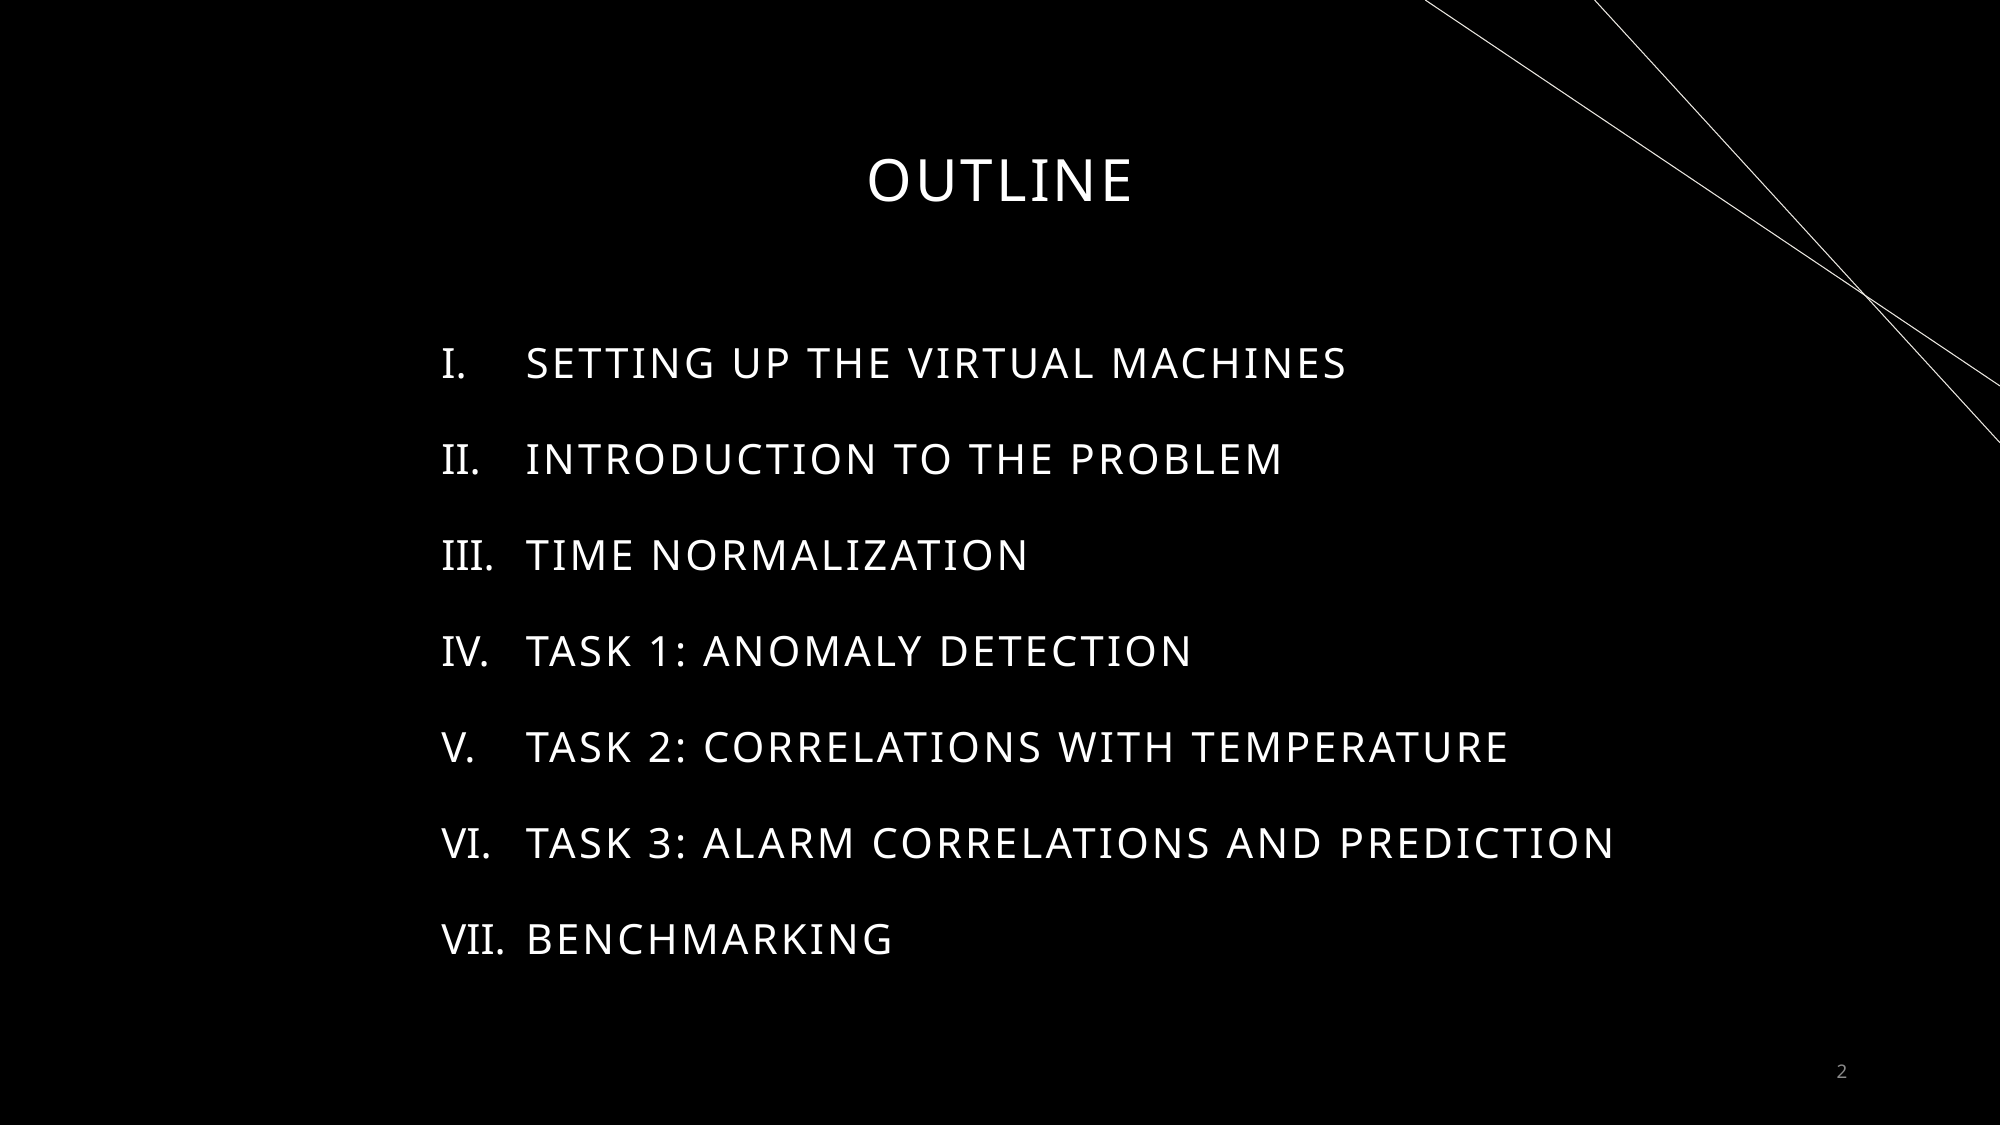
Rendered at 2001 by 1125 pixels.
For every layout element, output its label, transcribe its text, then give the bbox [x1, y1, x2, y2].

slide_number 2 [1412, 1042, 1863, 1103]
title OUTLINE [309, 74, 1691, 292]
list SETTING UP THE VIRTUAL MACHINES INTRODUCTION TO THE PROBLEM TIME NORMALIZATION TASK 1: ANOMALY DETECTION TASK 2: CORRELATIONS WITH TEMPERATURE TASK 3: ALARM CORRELATIONS AND PREDICTION BENCHMARKING [426, 304, 1728, 1003]
